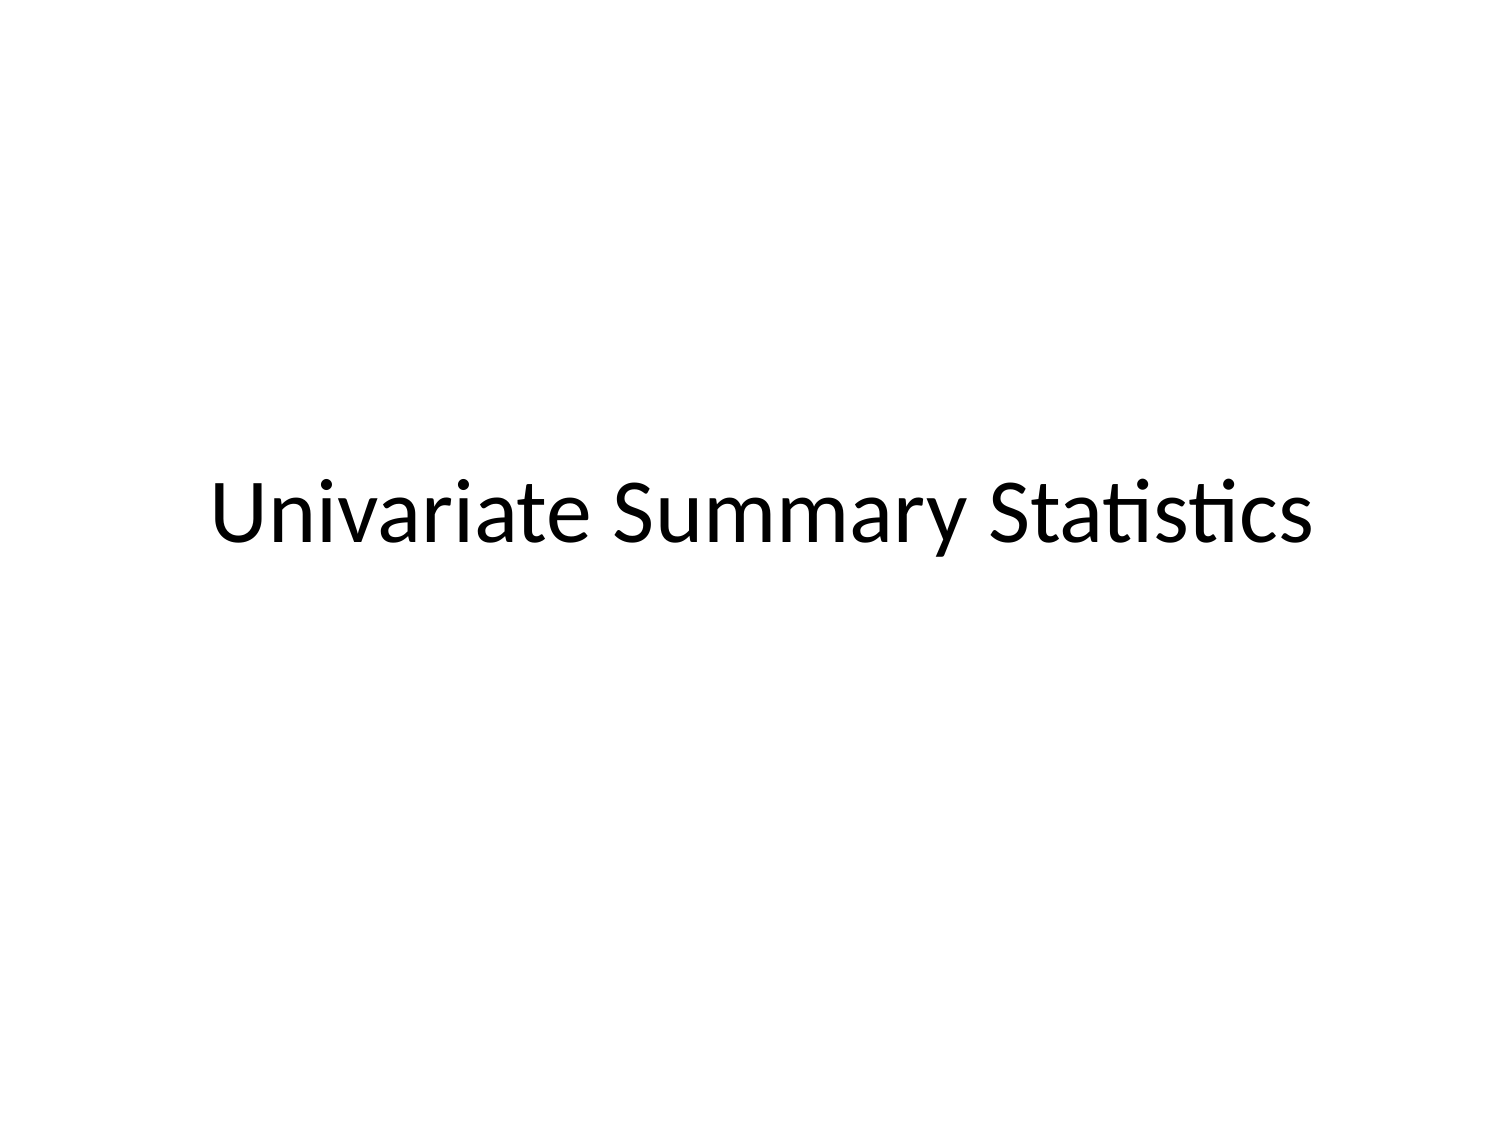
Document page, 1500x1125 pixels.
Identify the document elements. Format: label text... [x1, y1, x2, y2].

title Univariate Summary Statistics [87, 412, 1438, 600]
